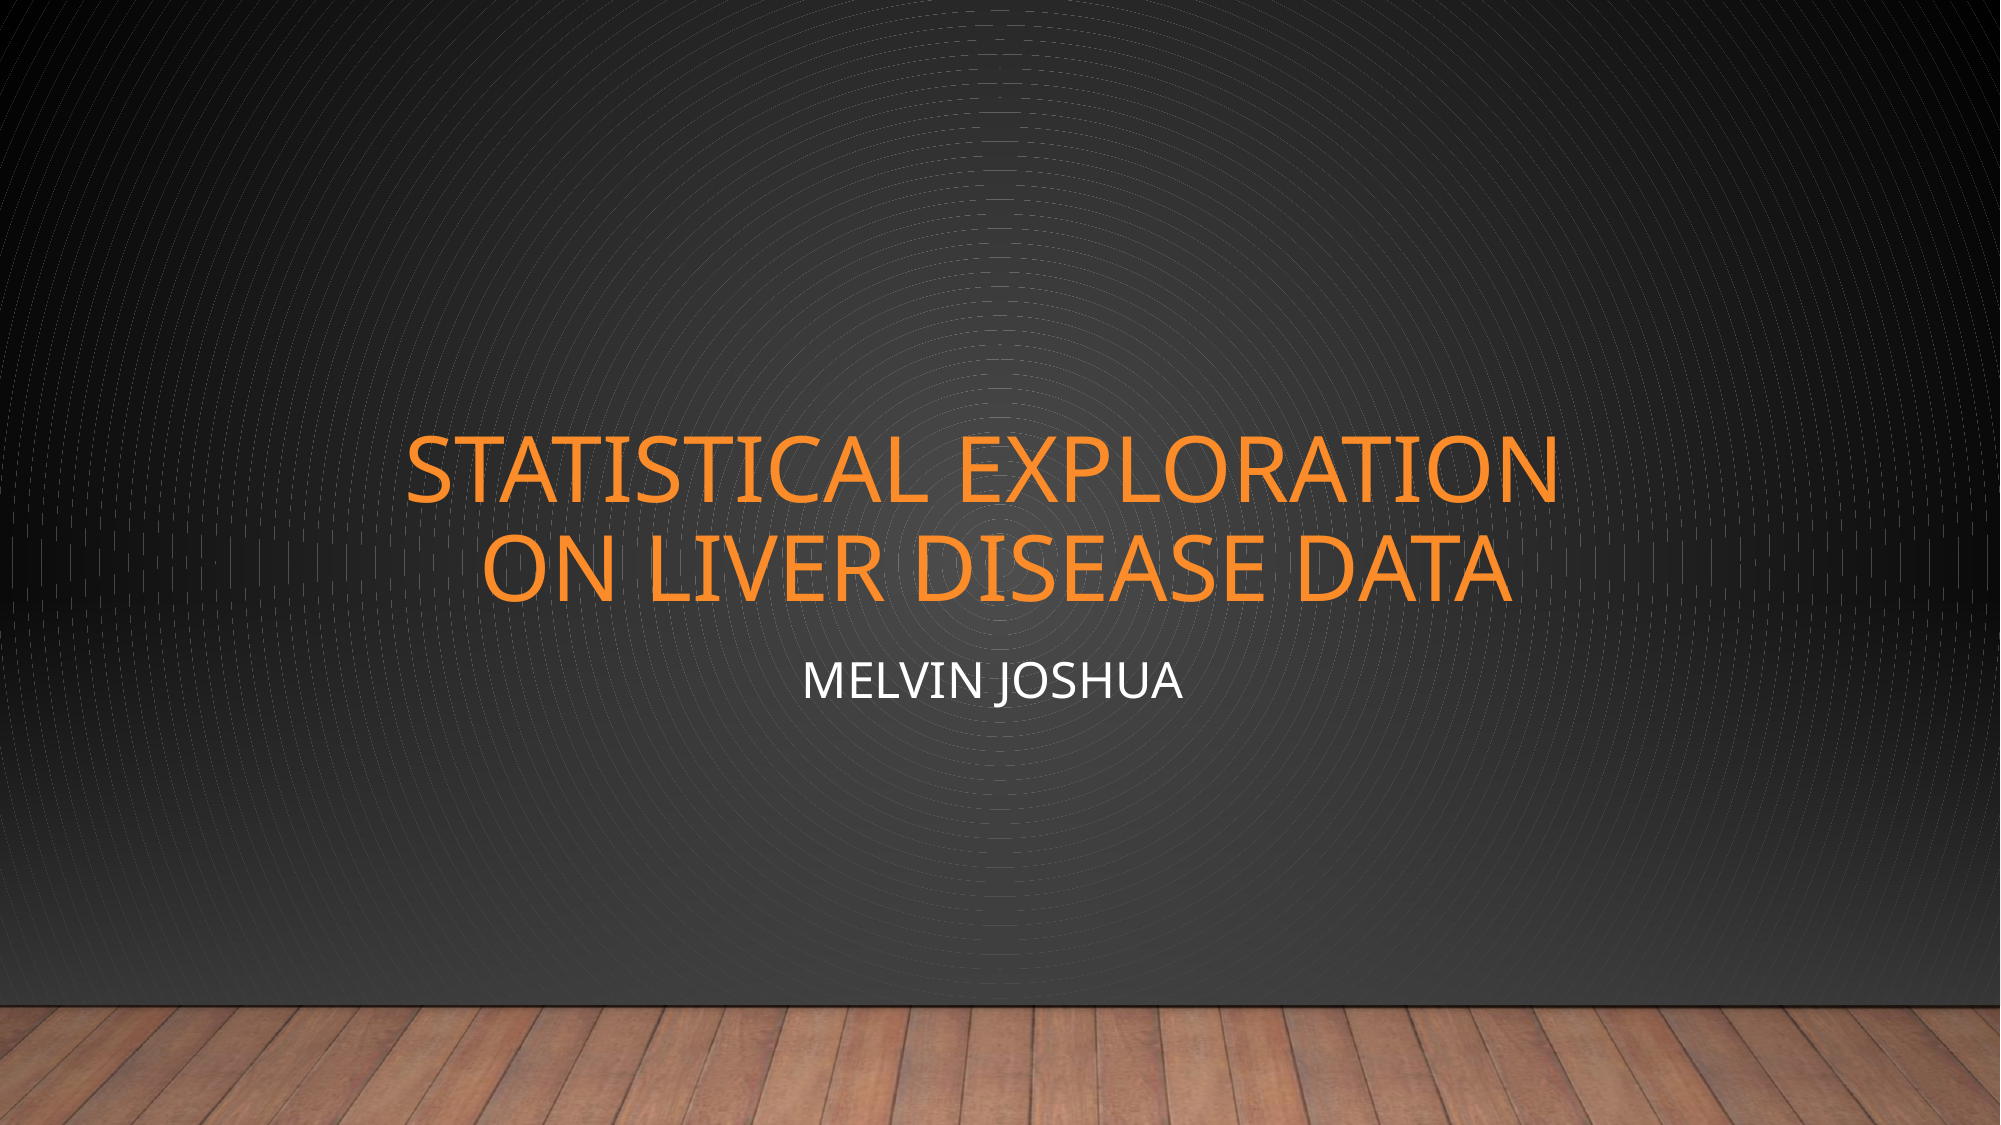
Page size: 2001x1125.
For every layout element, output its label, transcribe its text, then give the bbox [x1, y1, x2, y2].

subtitle Melvin Joshua [224, 621, 1774, 794]
title Statistical Exploration on Liver Disease Data [105, 131, 1889, 622]
picture [0, 1005, 2000, 1125]
